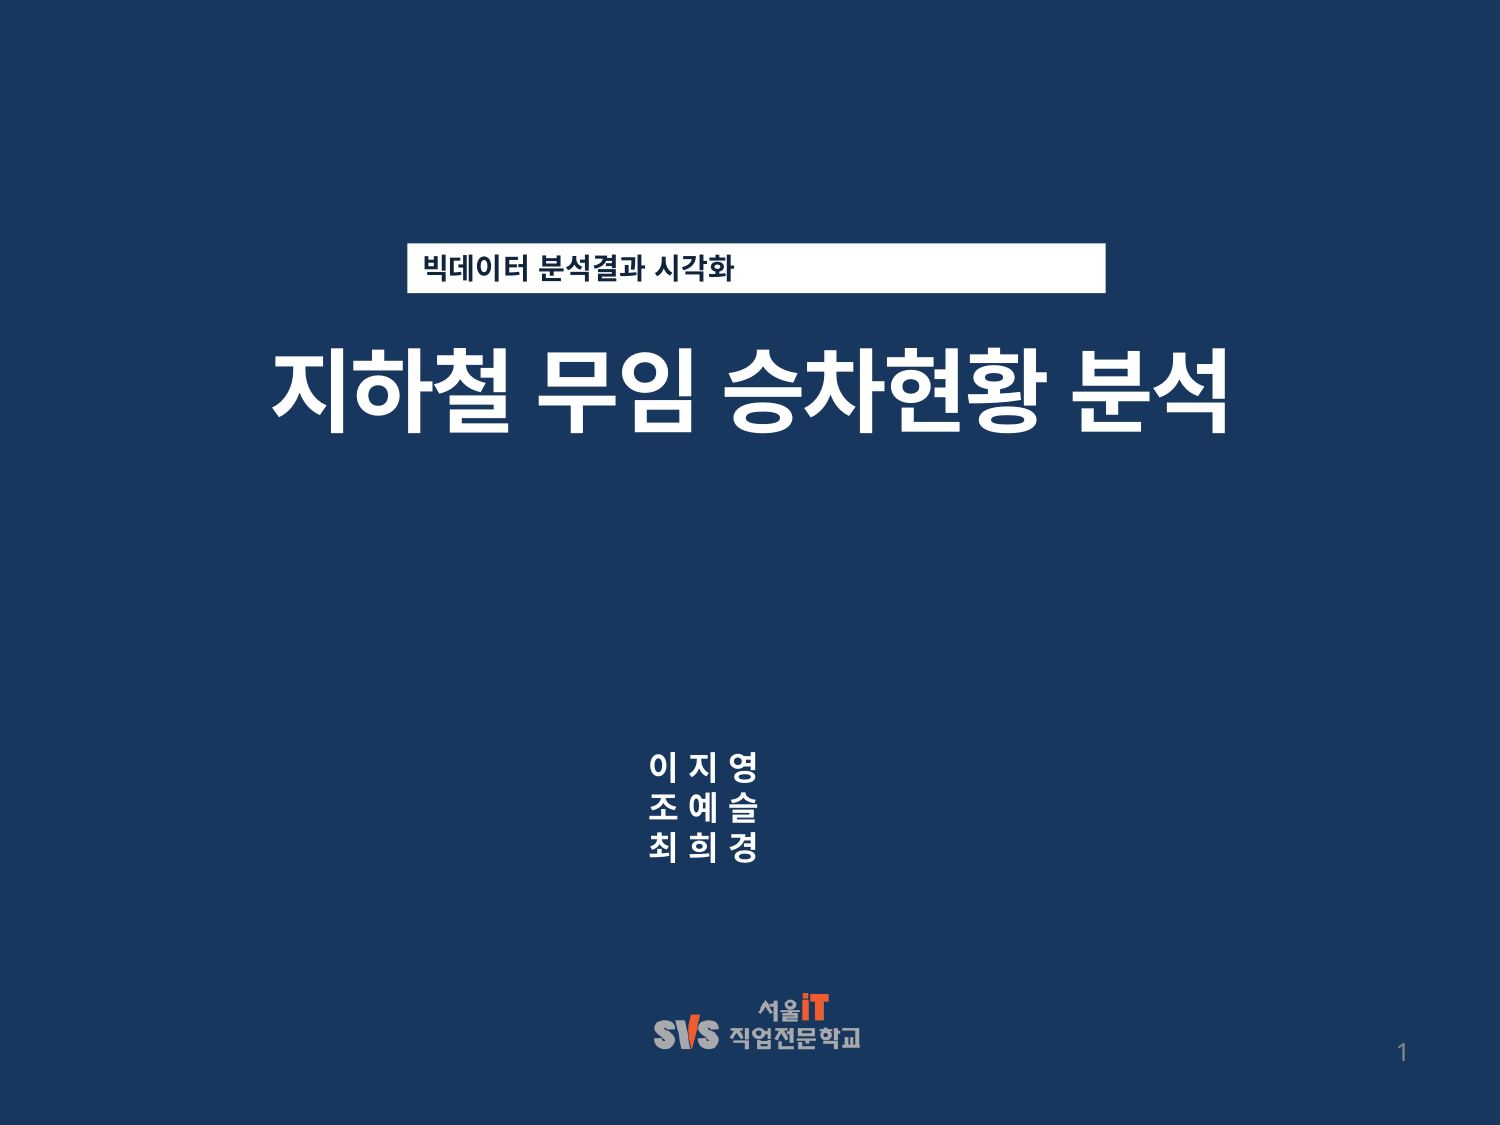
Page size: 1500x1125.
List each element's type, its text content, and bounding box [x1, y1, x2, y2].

text_box 지하철 무임 승차현황 분석 [187, 326, 1317, 451]
text_box 빅데이터 분석결과 시각화 [407, 243, 1106, 294]
slide_number 1 [1074, 1023, 1425, 1084]
text_box 이 지 영 조 예 슬 최 희 경 [634, 739, 871, 875]
picture [653, 992, 860, 1050]
